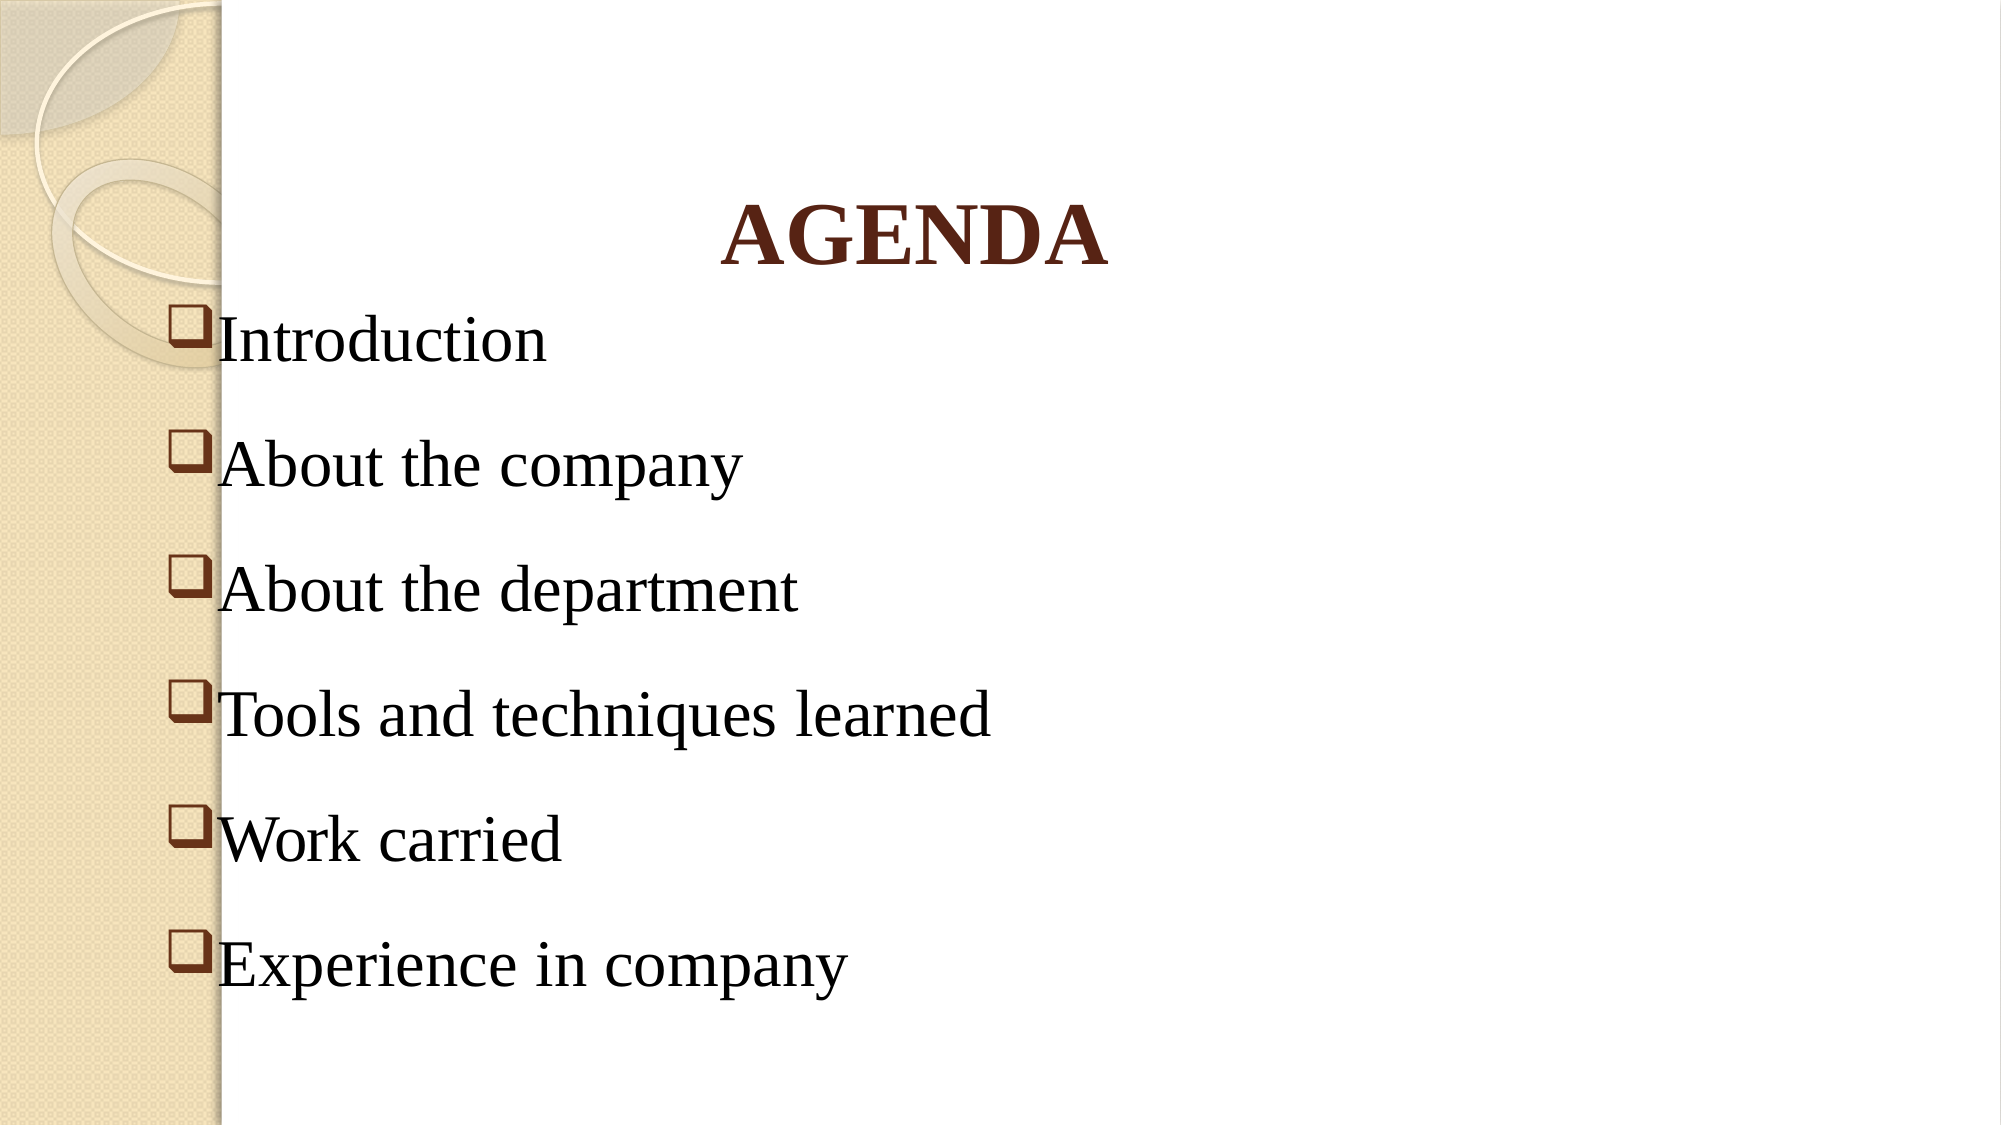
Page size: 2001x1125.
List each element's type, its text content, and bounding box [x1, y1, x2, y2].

list Introduction About the company About the department Tools and techniques learned Work carried Experience in company [147, 287, 1848, 1035]
title AGENDA [208, 122, 1622, 287]
